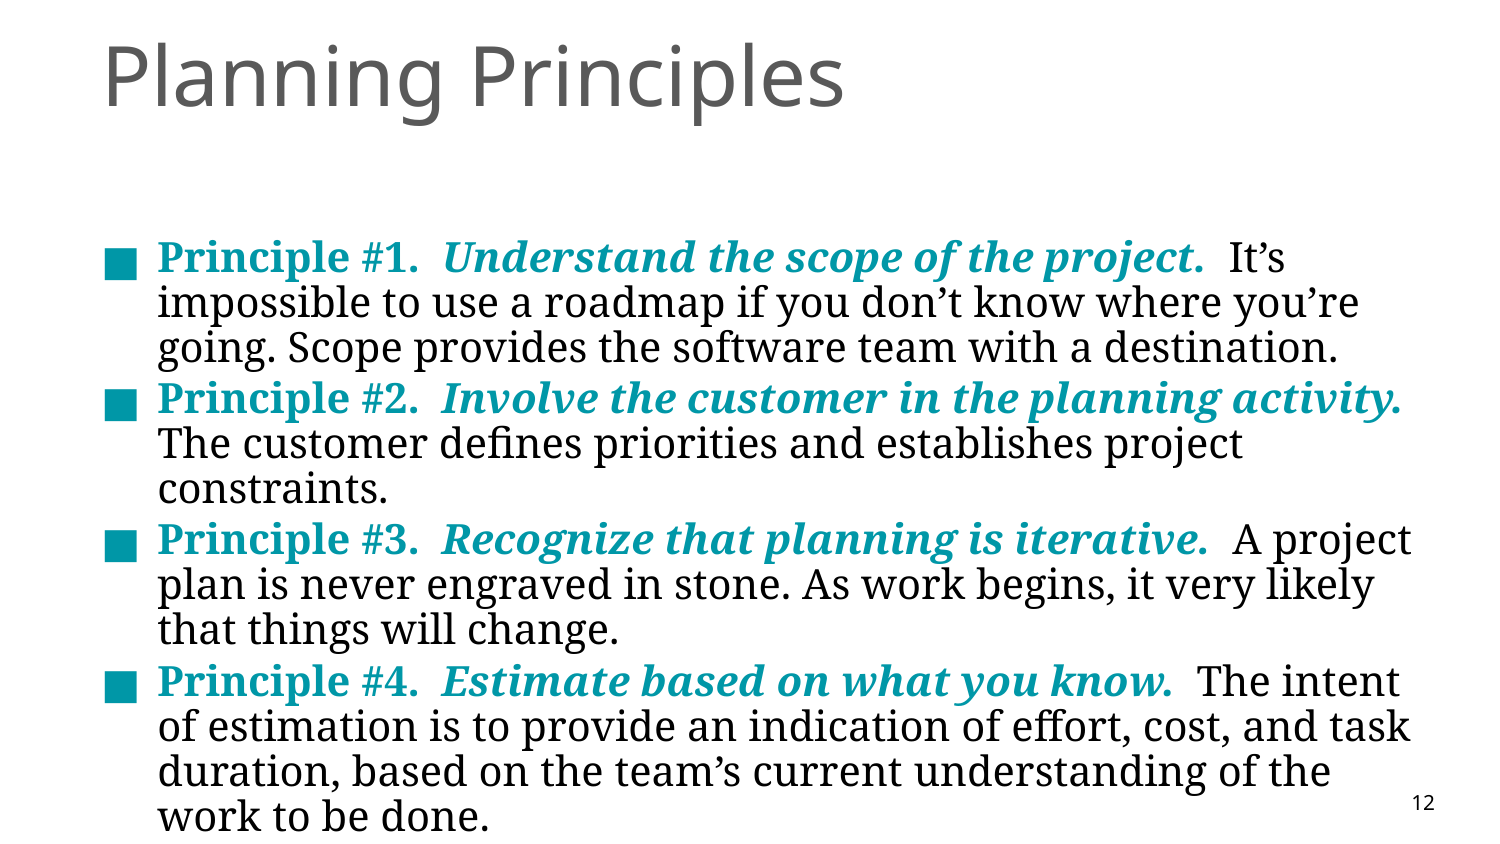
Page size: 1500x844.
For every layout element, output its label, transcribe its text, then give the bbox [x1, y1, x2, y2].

list Principle #1. Understand the scope of the project. It’s impossible to use a roadmap if you don’t know where you’re going. Scope provides the software team with a destination. Principle #2. Involve the customer in the planning activity. The customer defines priorities and establishes project constraints. Principle #3. Recognize that planning is iterative. A project plan is never engraved in stone. As work begins, it very likely that things will change. Principle #4. Estimate based on what you know. The intent of estimation is to provide an indication of effort, cost, and task duration, based on the team’s current understanding of the work to be done. [86, 228, 1435, 745]
title Planning Principles [86, 52, 1187, 131]
text_box 12 [1237, 768, 1450, 826]
